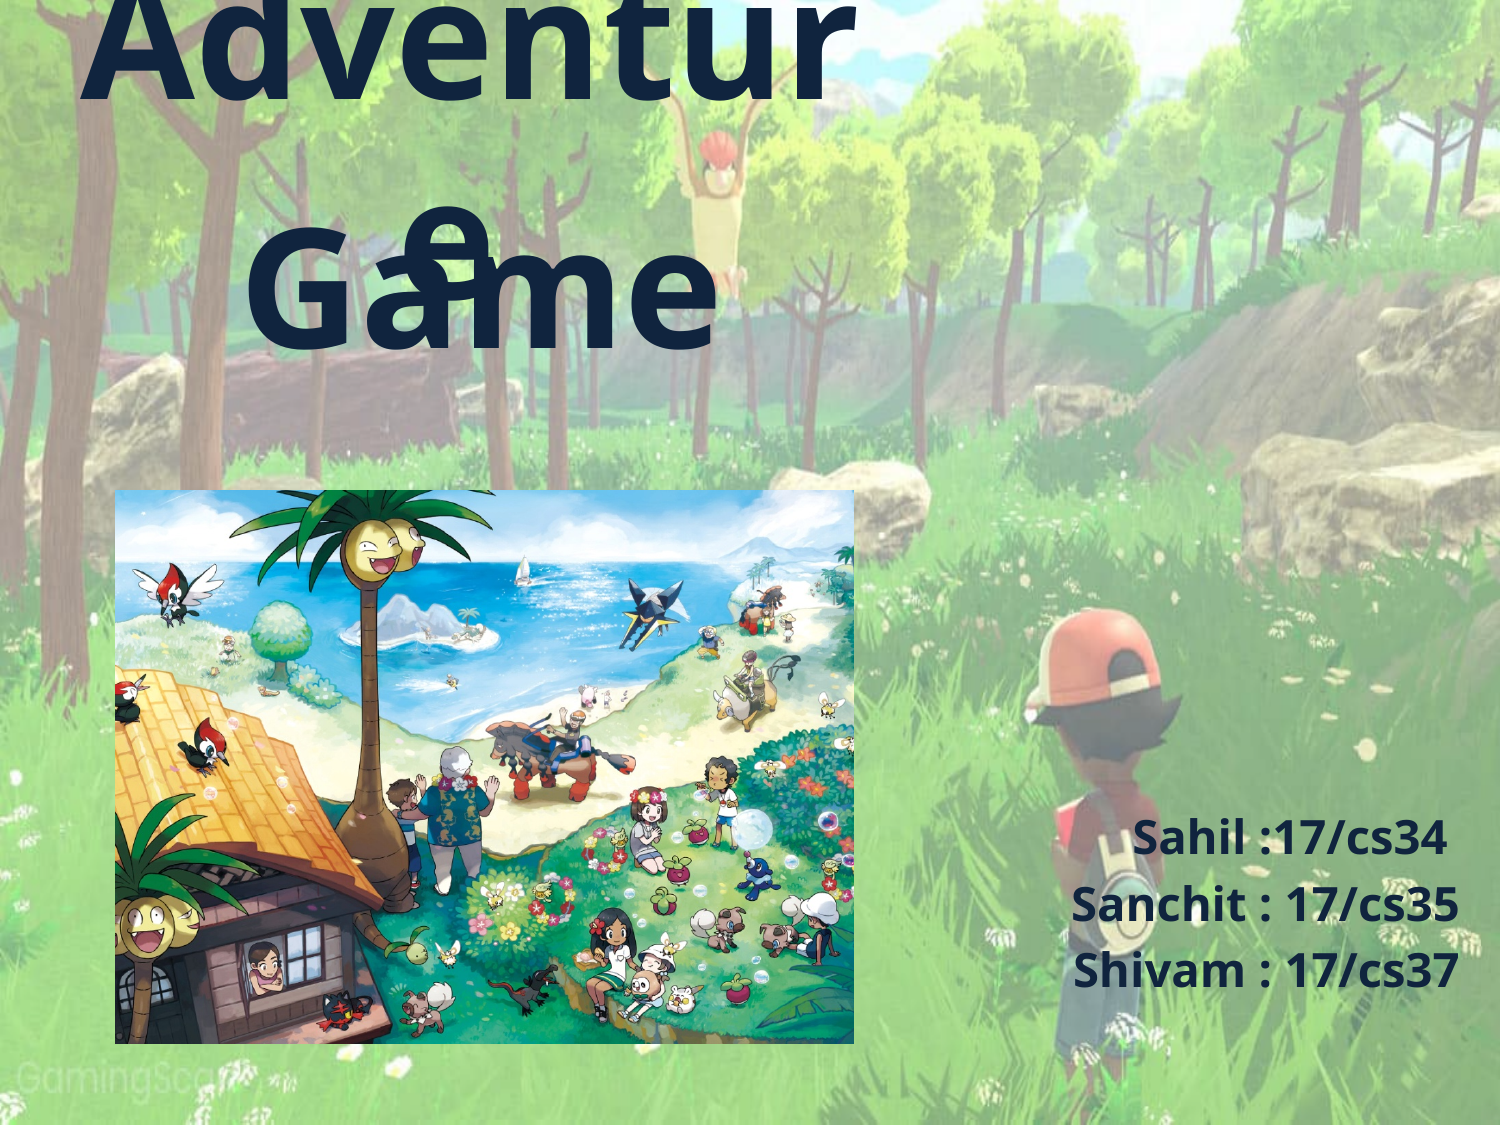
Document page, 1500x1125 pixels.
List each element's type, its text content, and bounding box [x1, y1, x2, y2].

subtitle Sahil :17/cs34 Sanchit : 17/cs35 Shivam : 17/cs37 [999, 800, 1475, 1075]
title Adventure [50, 112, 888, 354]
text_box Game [225, 174, 850, 390]
picture [115, 490, 854, 1044]
